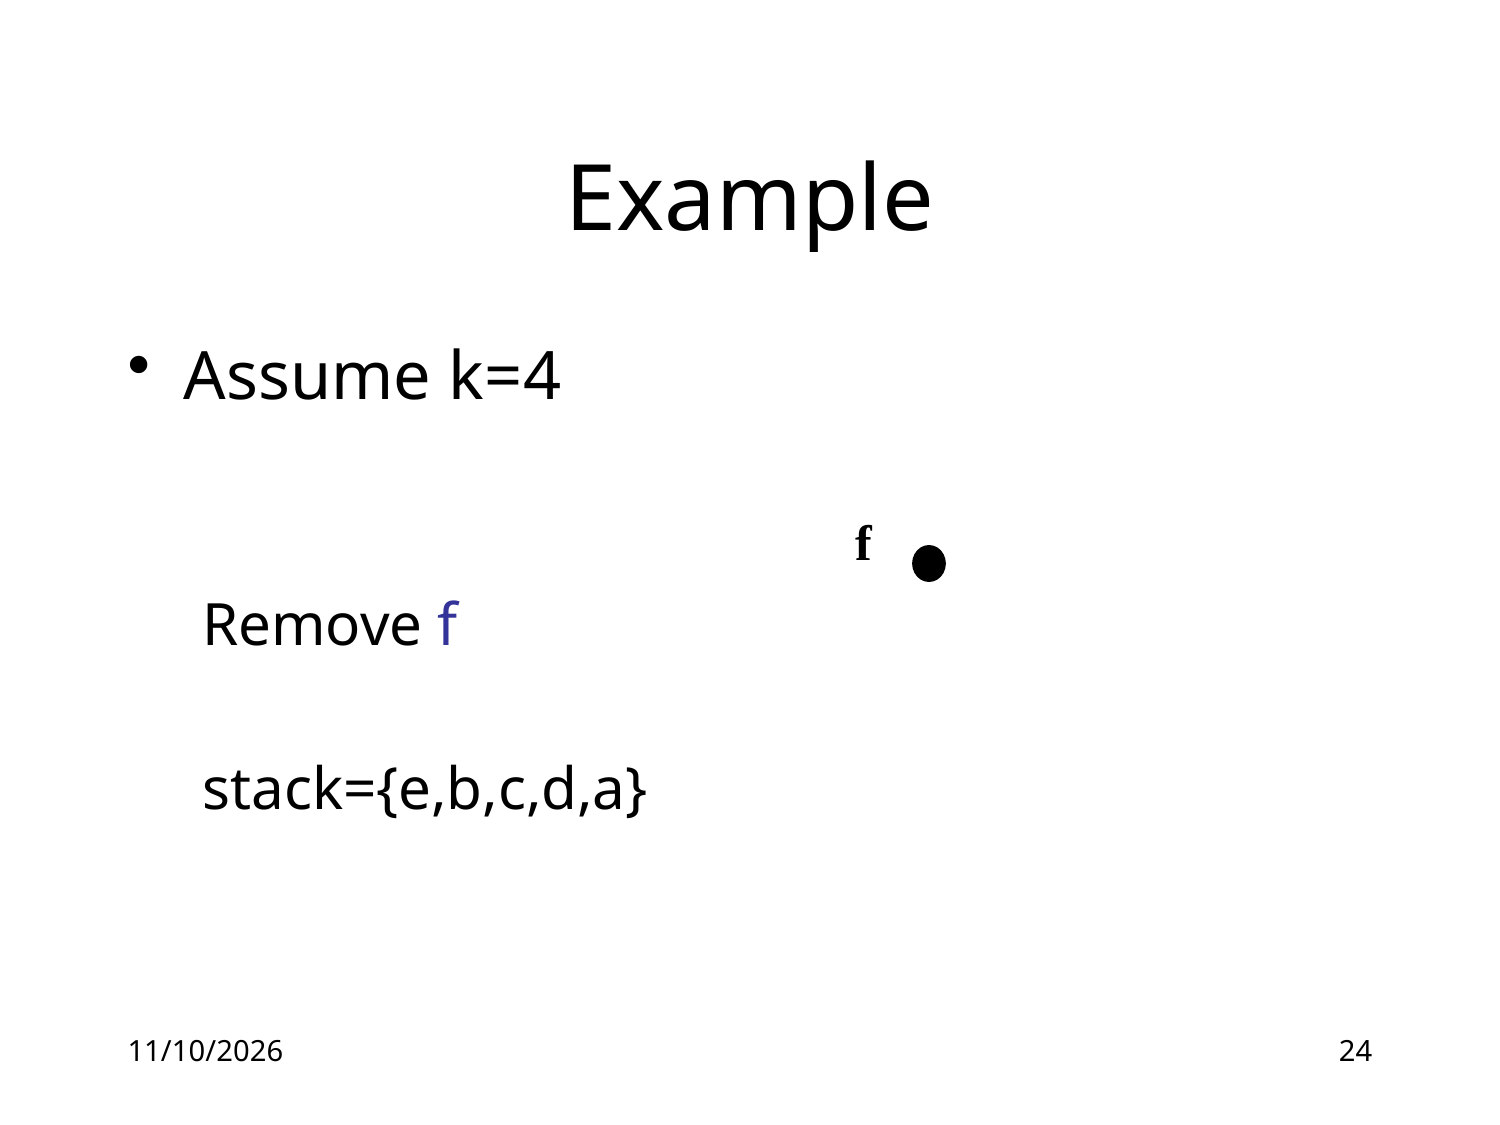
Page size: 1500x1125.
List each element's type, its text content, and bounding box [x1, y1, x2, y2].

slide_number 24 [1074, 1024, 1388, 1101]
list Assume k=4 Remove f stack={e,b,c,d,a} [112, 324, 1388, 1001]
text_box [840, 502, 979, 582]
title Example [112, 99, 1388, 288]
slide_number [112, 1024, 426, 1101]
